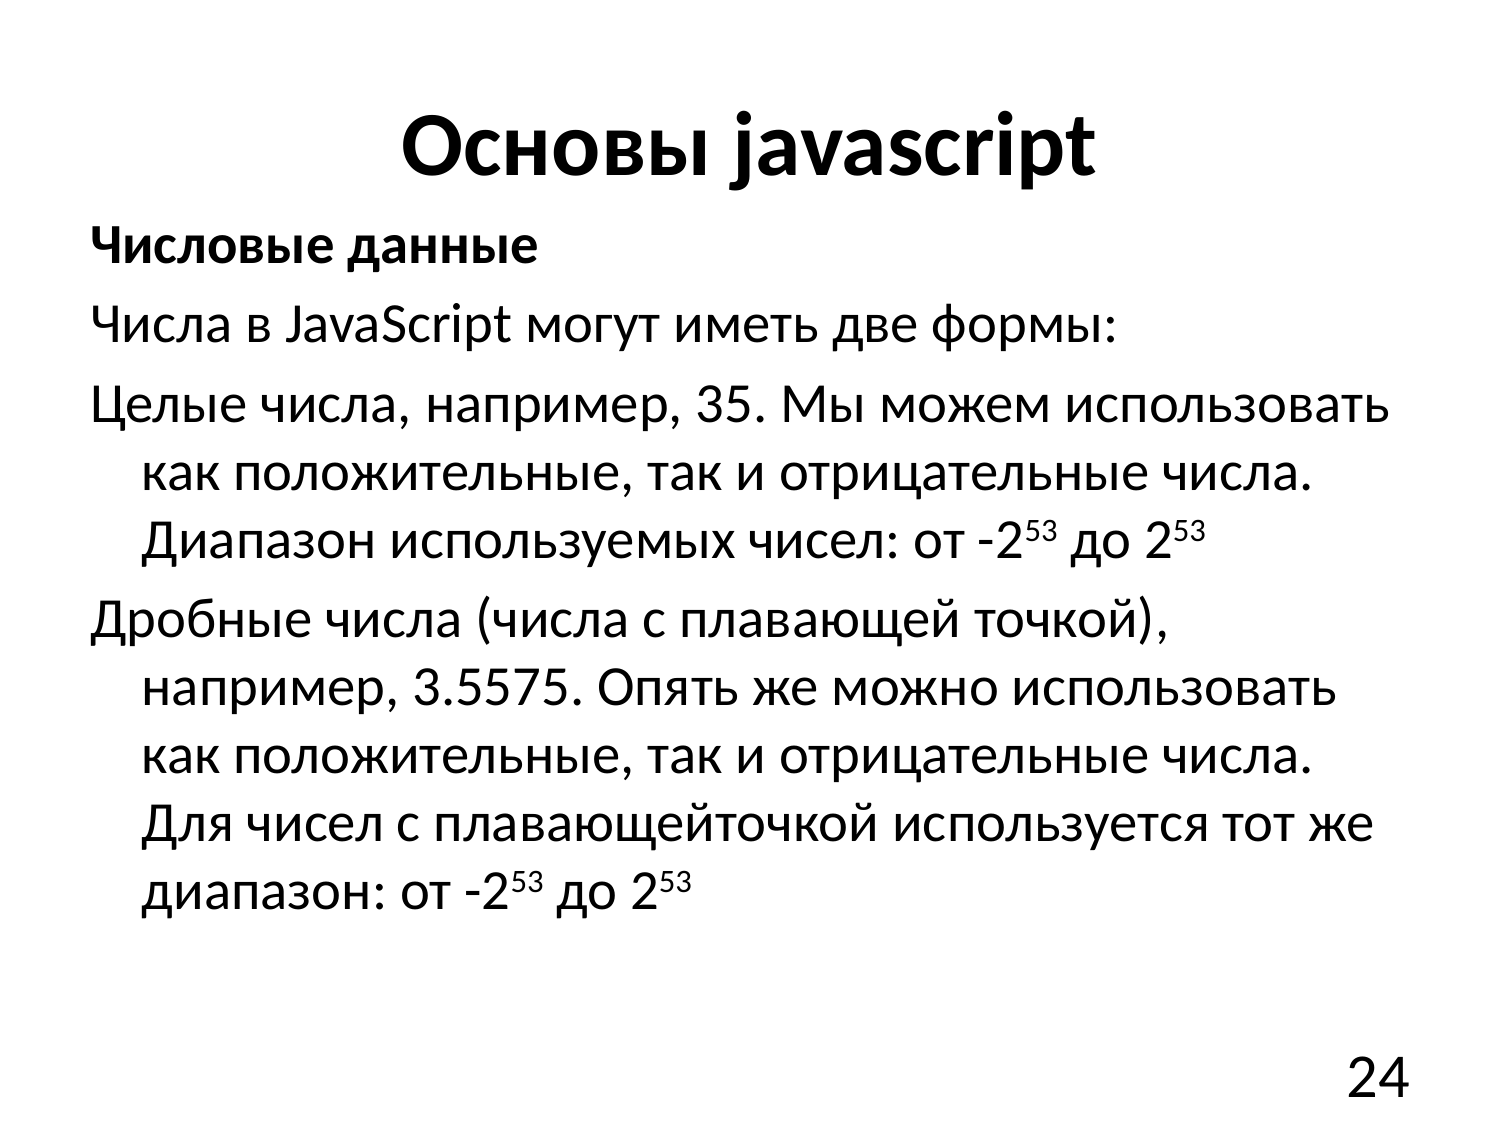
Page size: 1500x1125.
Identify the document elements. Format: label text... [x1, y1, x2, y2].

list Числовые данные Числа в JavaScript могут иметь две формы: Целые числа, например, 35. Мы можем использовать как положительные, так и отрицательные числа. Диапазон используемых чисел: от -253 до 253 Дробные числа (числа с плавающей точкой), например, 3.5575. Опять же можно использовать как положительные, так и отрицательные числа. Для чисел с плавающейточкой используется тот же диапазон: от -253 до 253 [75, 199, 1425, 1032]
title Основы javascript [75, 45, 1425, 199]
slide_number 24 [1074, 1042, 1425, 1103]
